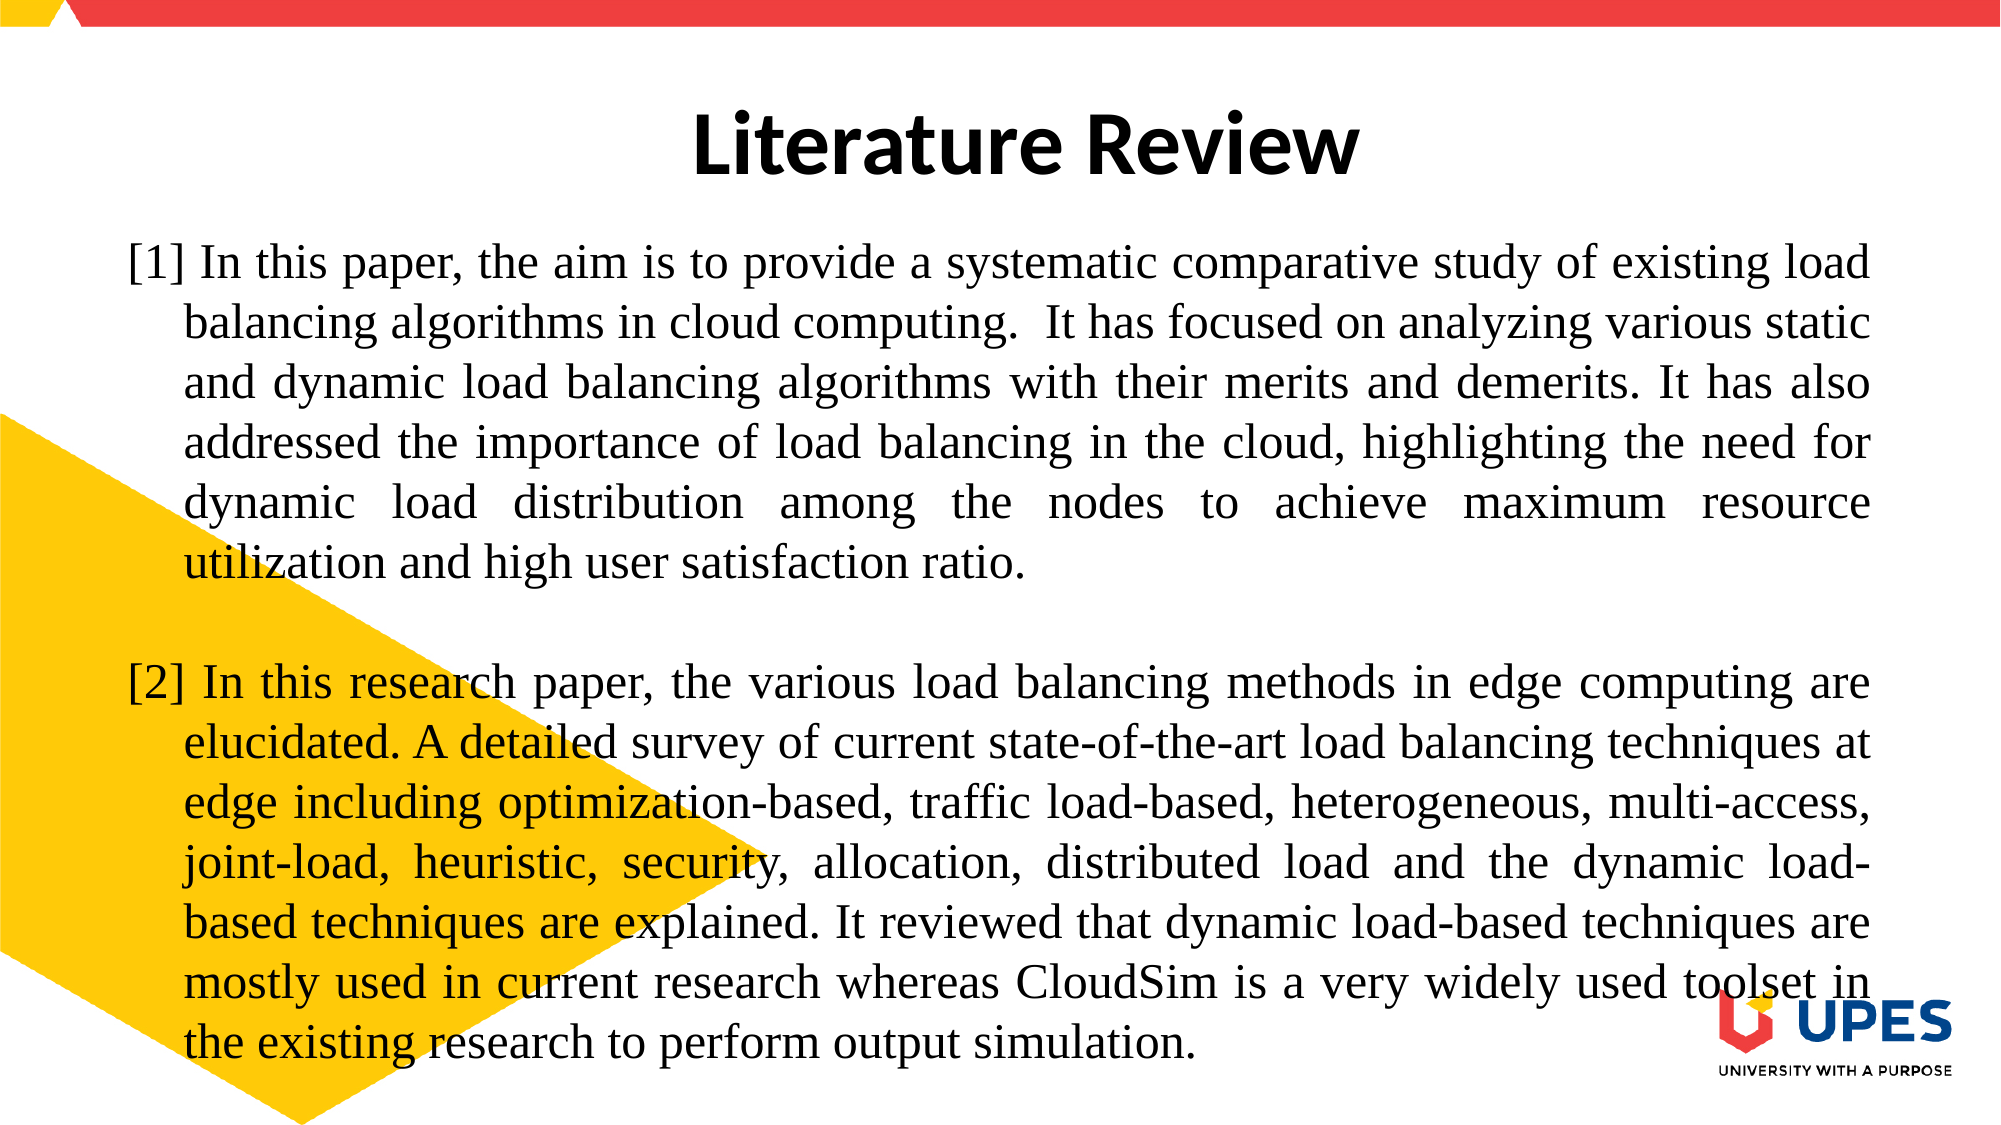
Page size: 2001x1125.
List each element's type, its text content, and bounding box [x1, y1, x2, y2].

text_box [1] In this paper, the aim is to provide a systematic comparative study of existing load balancing algorithms in cloud computing. It has focused on analyzing various static and dynamic load balancing algorithms with their merits and demerits. It has also addressed the importance of load balancing in the cloud, highlighting the need for dynamic load distribution among the nodes to achieve maximum resource utilization and high user satisfaction ratio. [2] In this research paper, the various load balancing methods in edge computing are elucidated. A detailed survey of current state-of-the-art load balancing techniques at edge including optimization-based, traffic load-based, heterogeneous, multi-access, joint-load, heuristic, security, allocation, distributed load and the dynamic load-based techniques are explained. It reviewed that dynamic load-based techniques are mostly used in current research whereas CloudSim is a very widely used toolset in the existing research to perform output simulation. [112, 221, 1888, 1125]
title Literature Review [27, 91, 2000, 185]
picture [0, 0, 2001, 1125]
